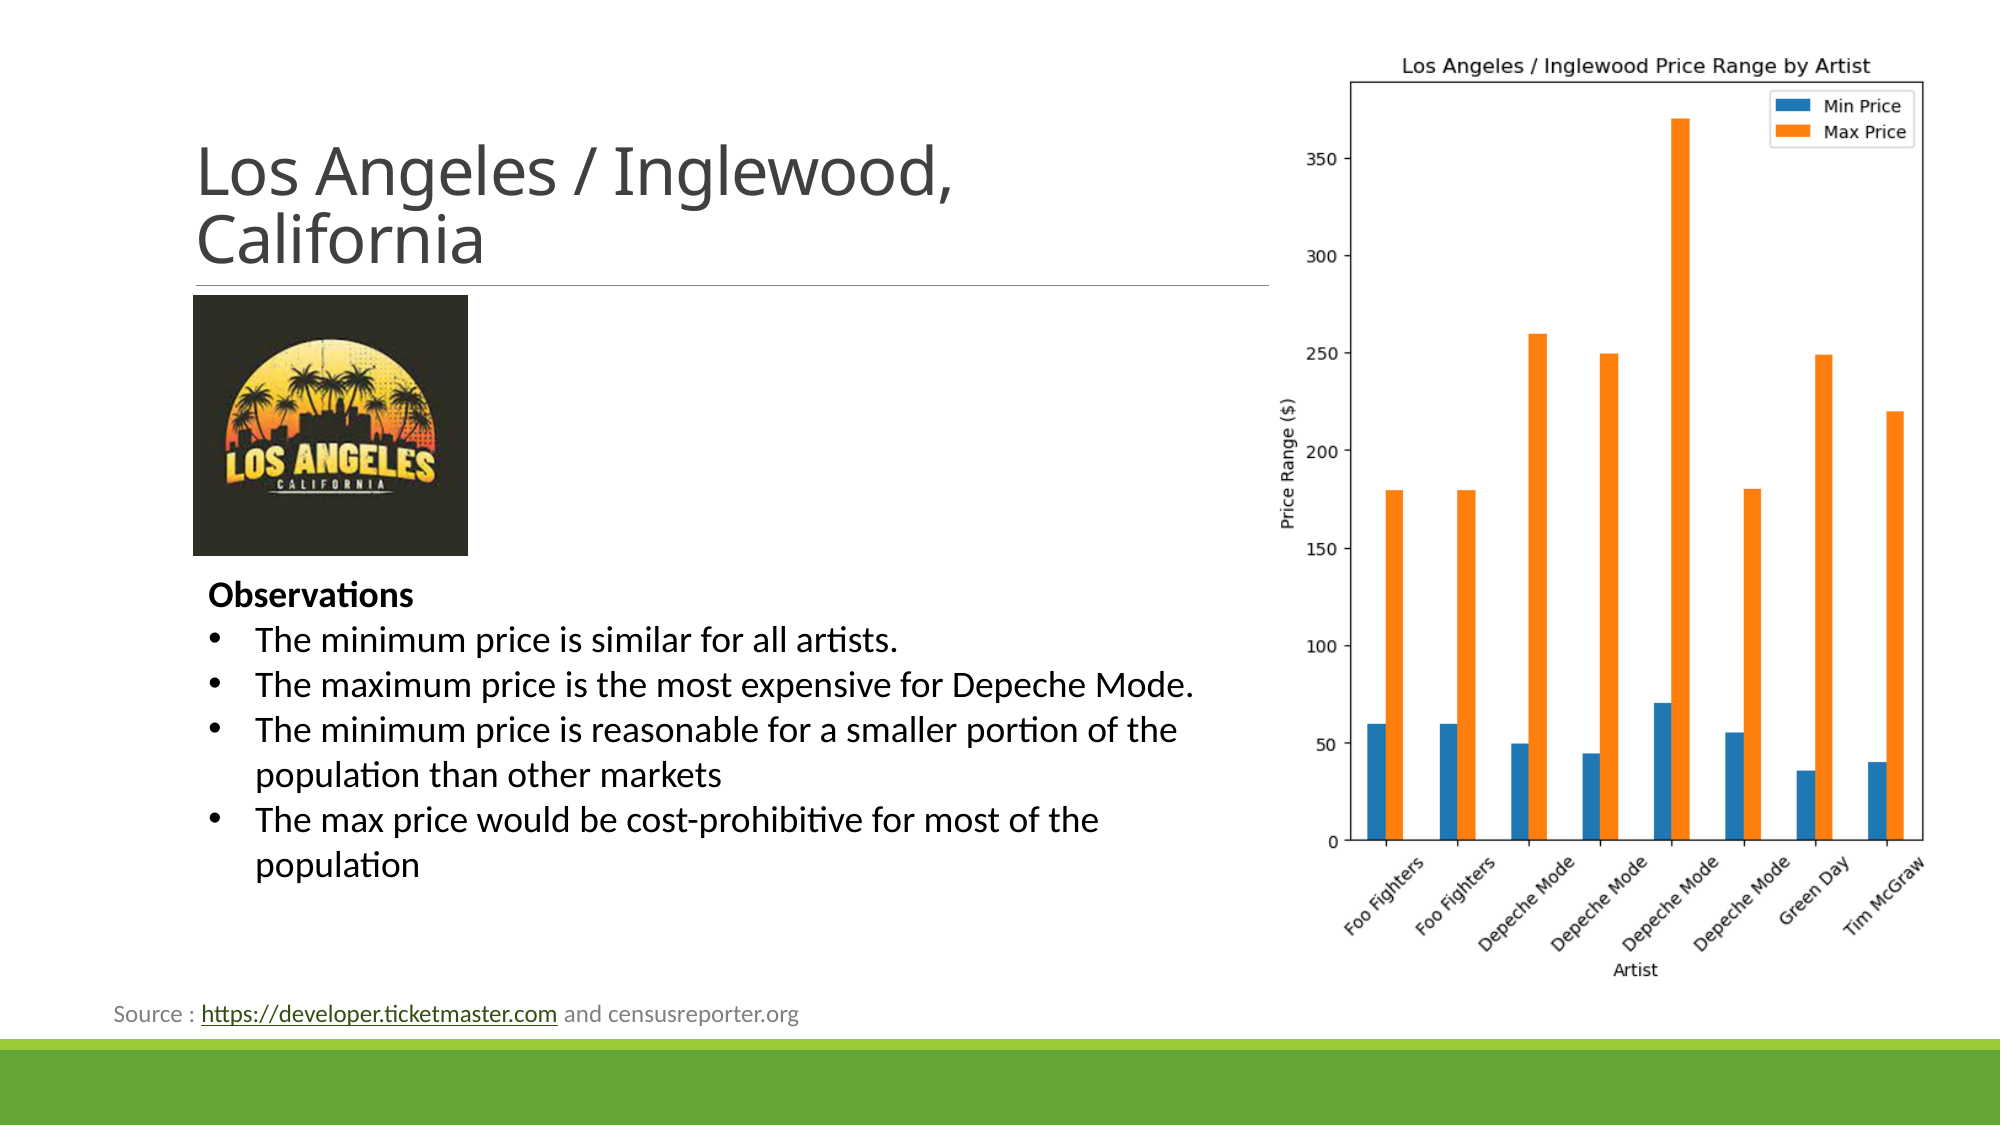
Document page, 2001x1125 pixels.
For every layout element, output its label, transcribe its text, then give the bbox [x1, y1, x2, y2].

picture [192, 294, 469, 556]
title Los Angeles / Inglewood, California [180, 47, 1266, 285]
text_box Source : https://developer.ticketmaster.com and censusreporter.org [99, 990, 895, 1036]
text_box Observations The minimum price is similar for all artists. The maximum price is the most expensive for Depeche Mode. The minimum price is reasonable for a smaller portion of the population than other markets The max price would be cost-prohibitive for most of the population [193, 562, 1265, 893]
picture [1268, 46, 1942, 992]
